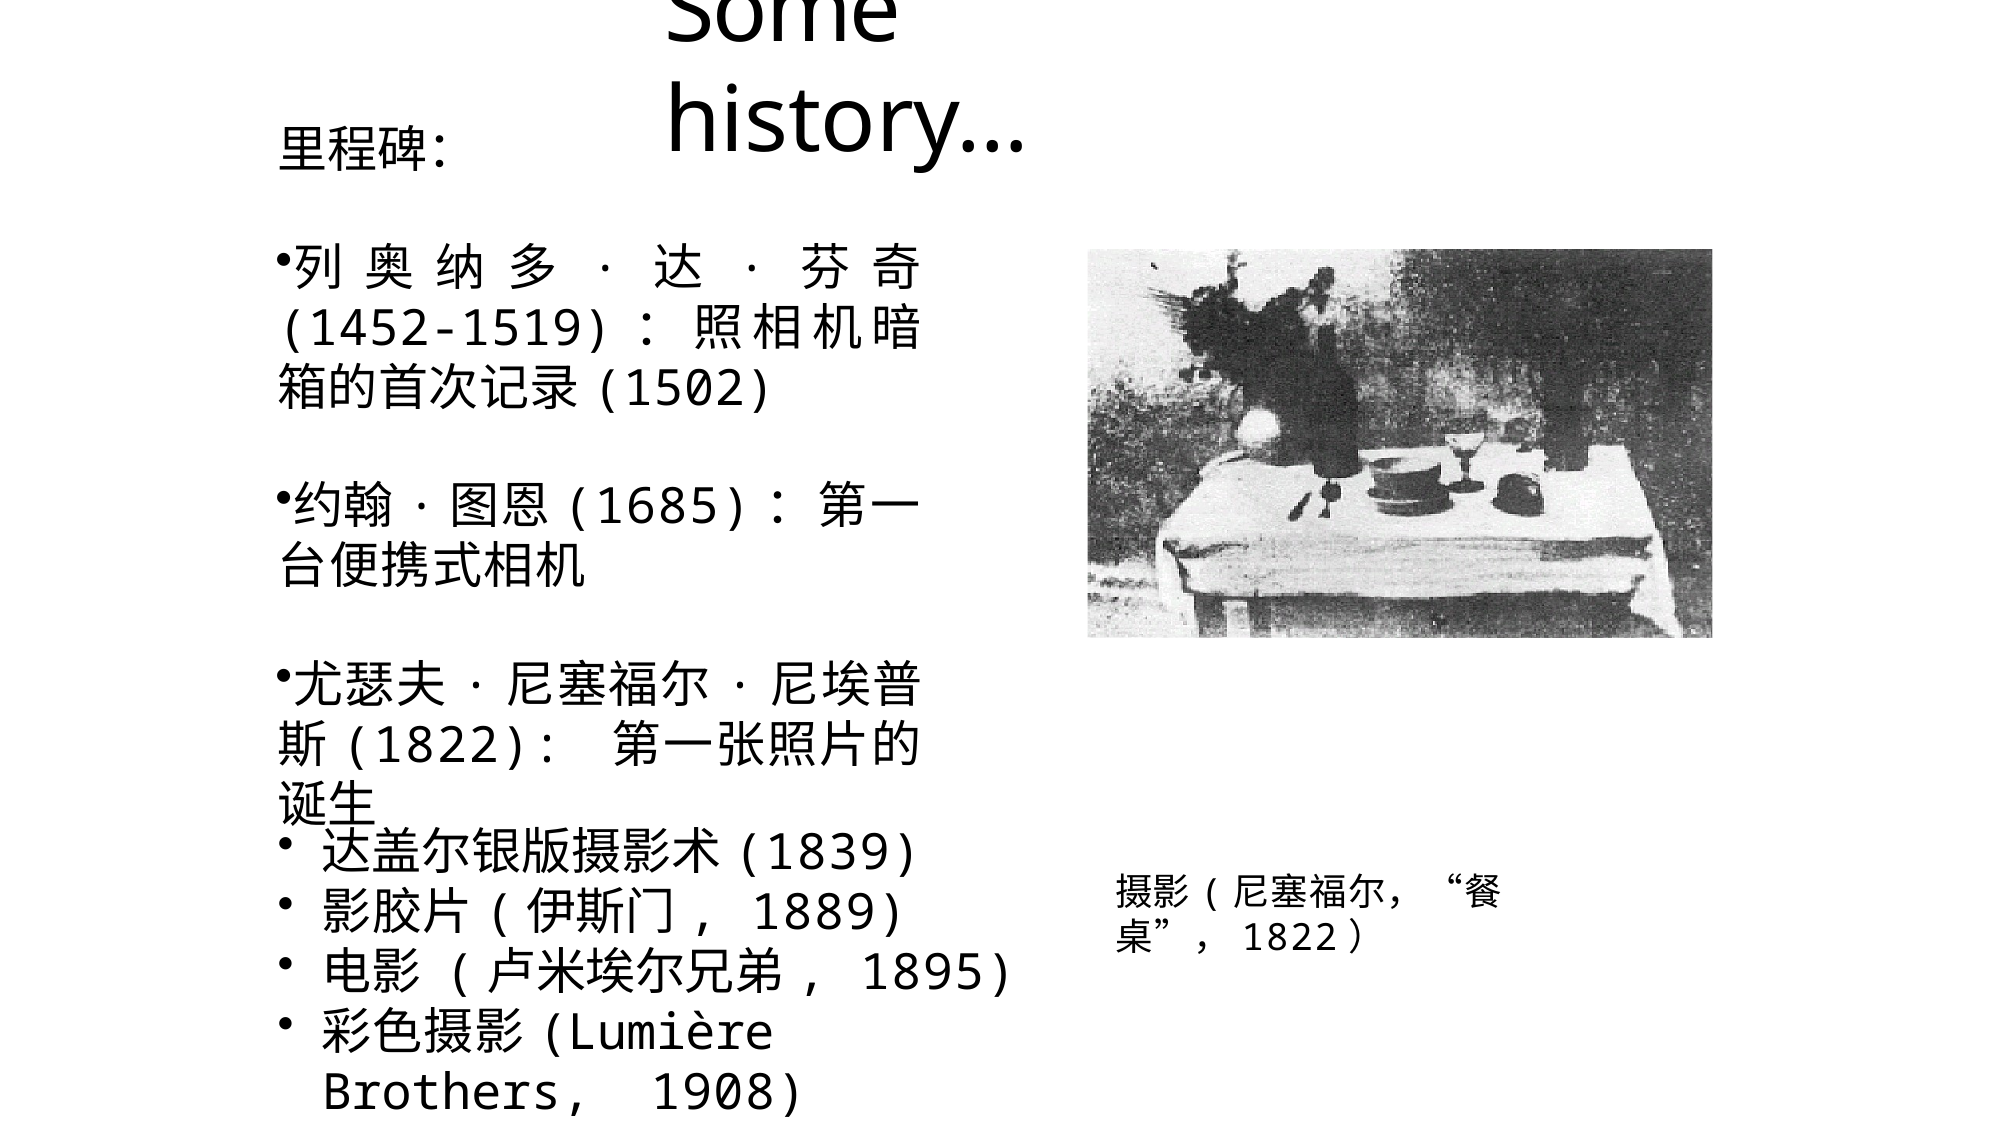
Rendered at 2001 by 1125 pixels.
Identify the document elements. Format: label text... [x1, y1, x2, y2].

text_box 里程碑： 列奥纳多·达·芬奇 (1452-1519)：照相机暗箱的首次记录(1502) 约翰·图恩(1685)：第一台便携式相机 尤瑟夫·尼塞福尔·尼埃普斯(1822): 第一张照片的诞生 [275, 115, 1715, 832]
text_box 达盖尔银版摄影术(1839) 影胶片(伊斯门, 1889) 电影 (卢米埃尔兄弟, 1895) 彩色摄影(Lumière Brothers, 1908) [275, 817, 1041, 1120]
title Some history… [662, 0, 1288, 171]
text_box 摄影(尼塞福尔，“餐桌”，1822） [1112, 865, 1714, 959]
